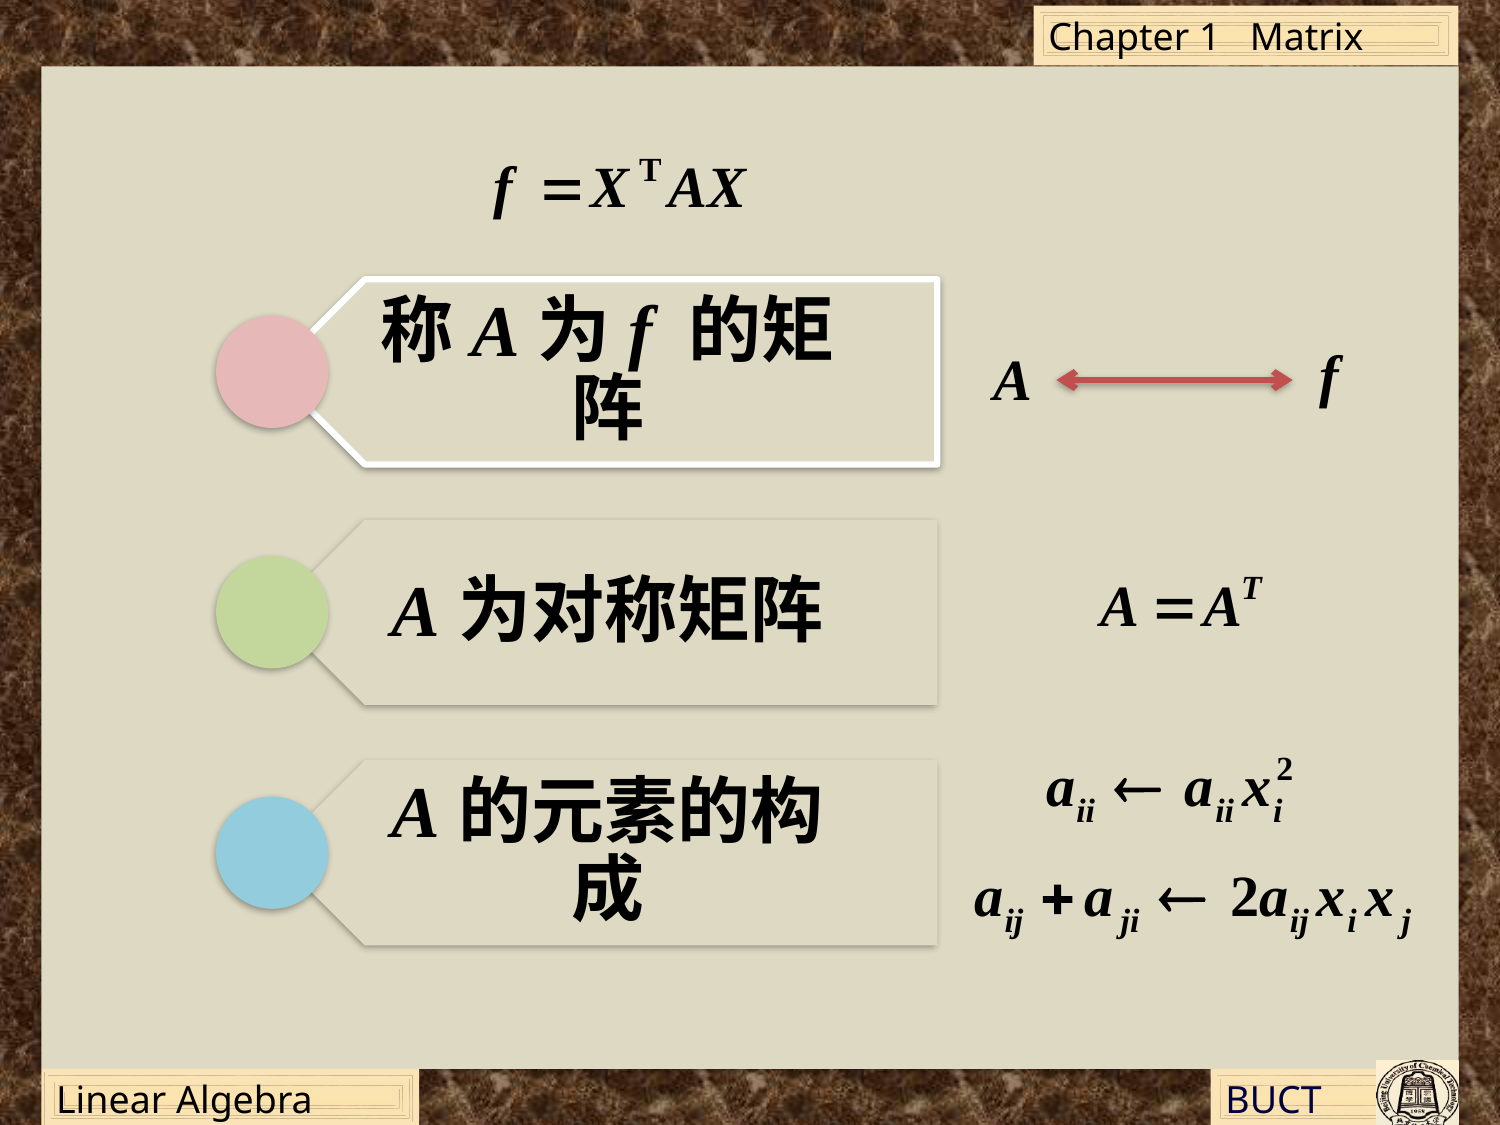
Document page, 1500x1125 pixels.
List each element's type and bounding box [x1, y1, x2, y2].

text_box [1304, 350, 1355, 416]
text_box [1092, 567, 1270, 631]
text_box [478, 148, 758, 227]
text_box [76, 278, 1077, 946]
text_box [971, 866, 1416, 946]
text_box [1043, 748, 1297, 828]
picture [0, 0, 1500, 1125]
picture [420, 1069, 1210, 1125]
